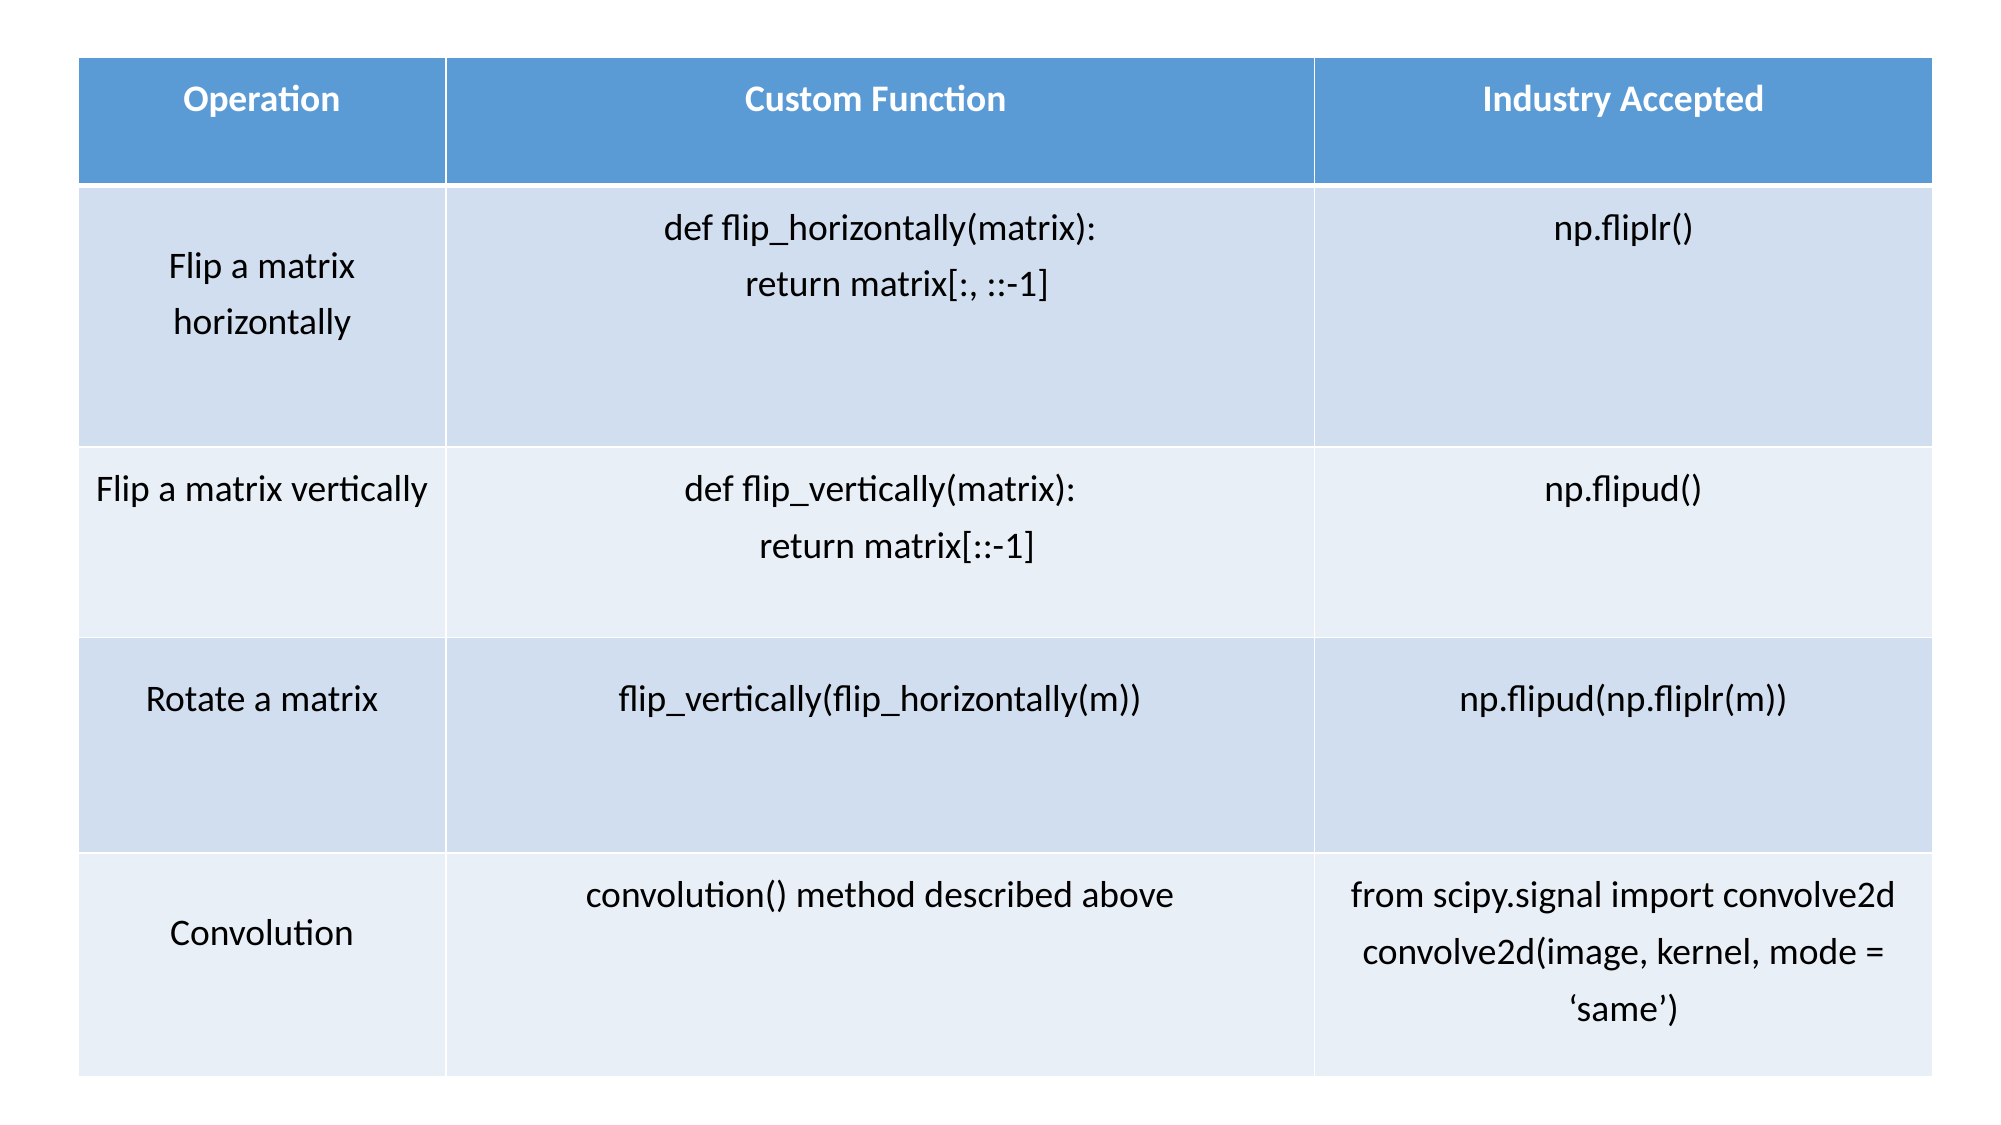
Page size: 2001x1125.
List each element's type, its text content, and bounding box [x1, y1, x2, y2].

table_cell Convolution [79, 854, 445, 1076]
table_cell from scipy.signal import convolve2d convolve2d(image, kernel, mode = ‘same’) [1315, 854, 1932, 1076]
table_cell convolution() method described above [447, 854, 1314, 1076]
table_header Industry Accepted [1315, 58, 1932, 183]
table_cell Flip a matrix horizontally [79, 188, 445, 446]
table_header Operation [79, 58, 445, 183]
table_cell def flip_horizontally(matrix): return matrix[:, ::-1] [447, 188, 1314, 446]
table_cell Flip a matrix vertically [79, 448, 445, 637]
table_cell np.flipud(np.fliplr(m)) [1315, 638, 1932, 852]
table_header Custom Function [447, 58, 1314, 183]
table_cell flip_vertically(flip_horizontally(m)) [447, 638, 1314, 852]
table_cell np.fliplr() [1315, 188, 1932, 446]
table_cell def flip_vertically(matrix): return matrix[::-1] [447, 448, 1314, 637]
table_cell np.flipud() [1315, 448, 1932, 637]
table_cell Rotate a matrix [79, 638, 445, 852]
